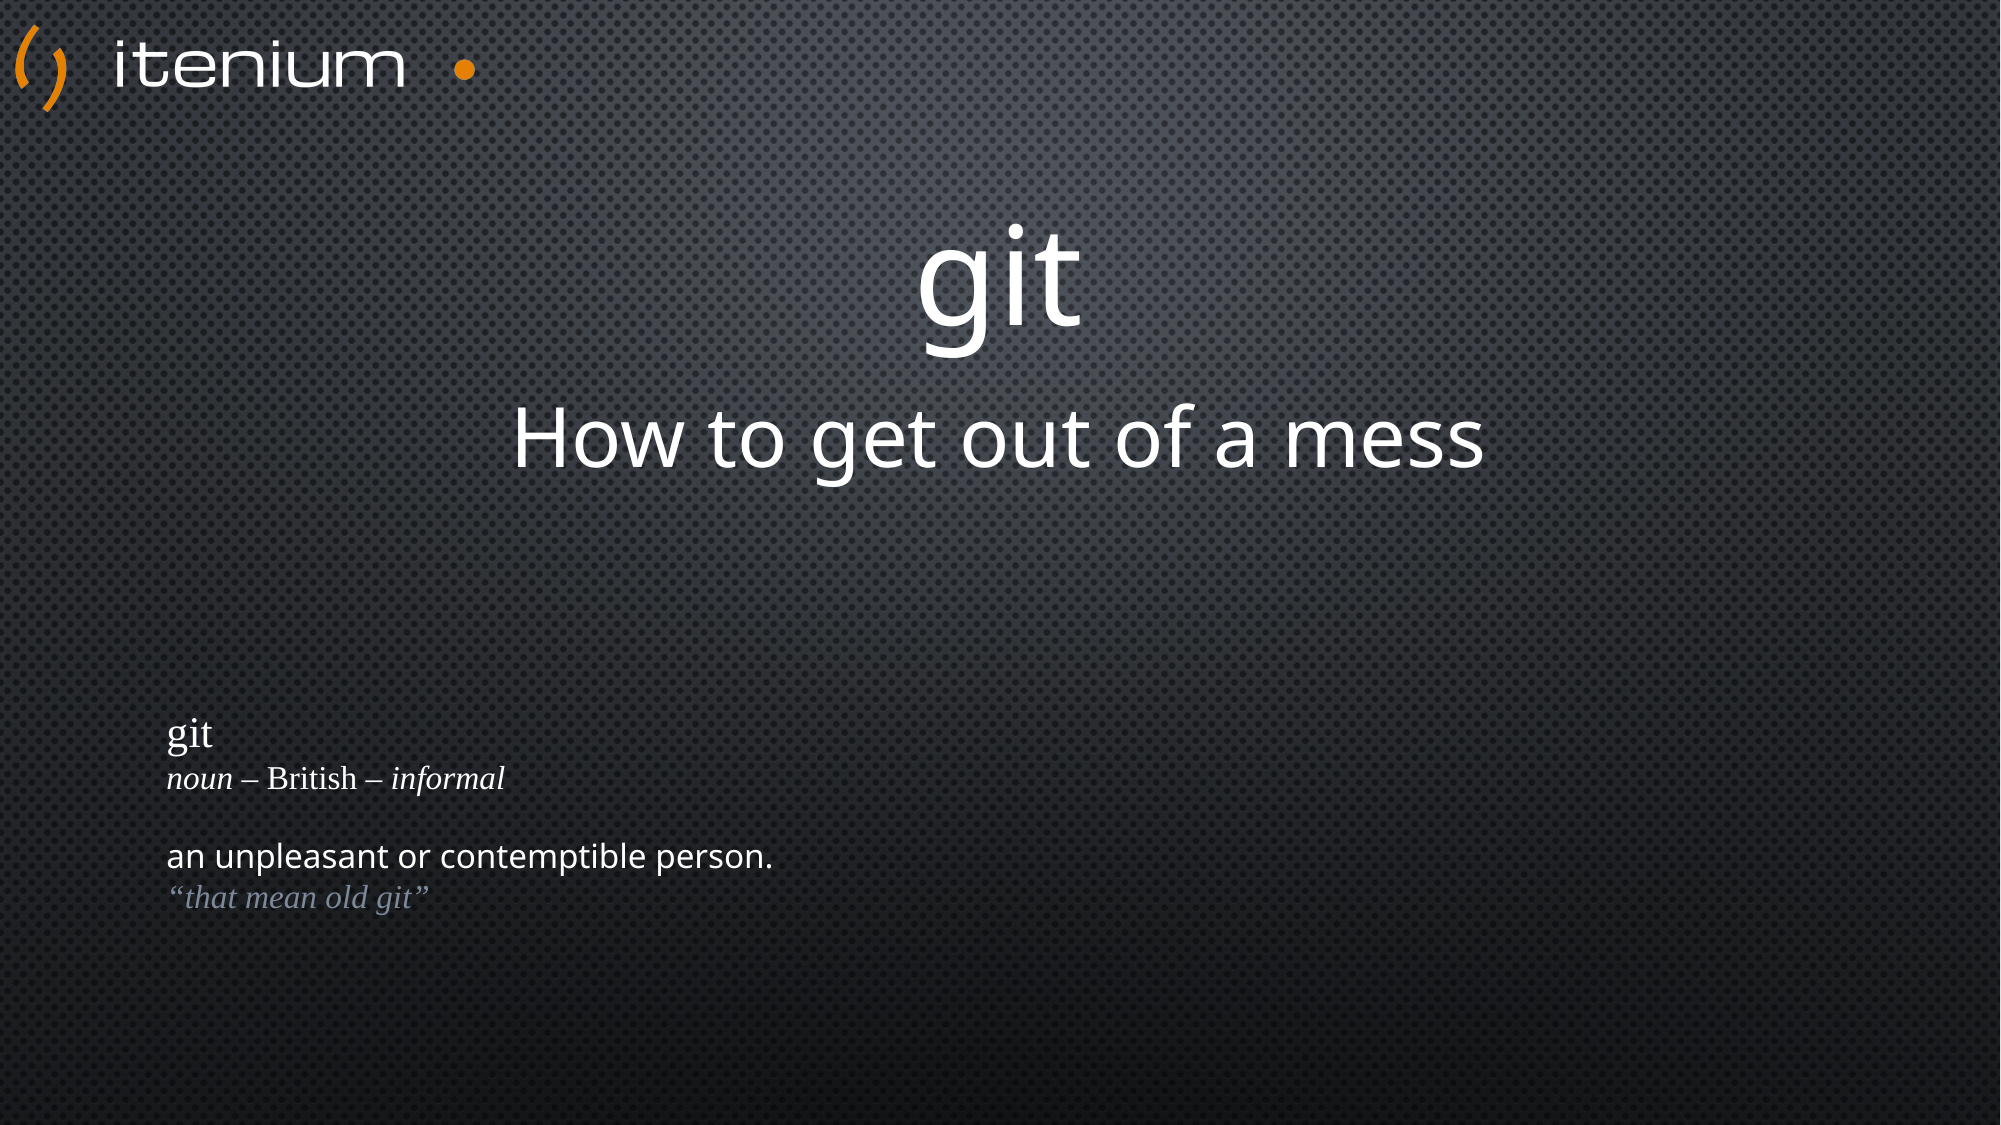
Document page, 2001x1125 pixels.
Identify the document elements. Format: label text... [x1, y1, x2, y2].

picture [0, 0, 508, 138]
text_box How to get out of a mess [287, 360, 1711, 492]
text_box git noun – British – informal an unpleasant or contemptible person. “that mean old git” [151, 695, 1777, 1007]
title git [287, 156, 1711, 360]
